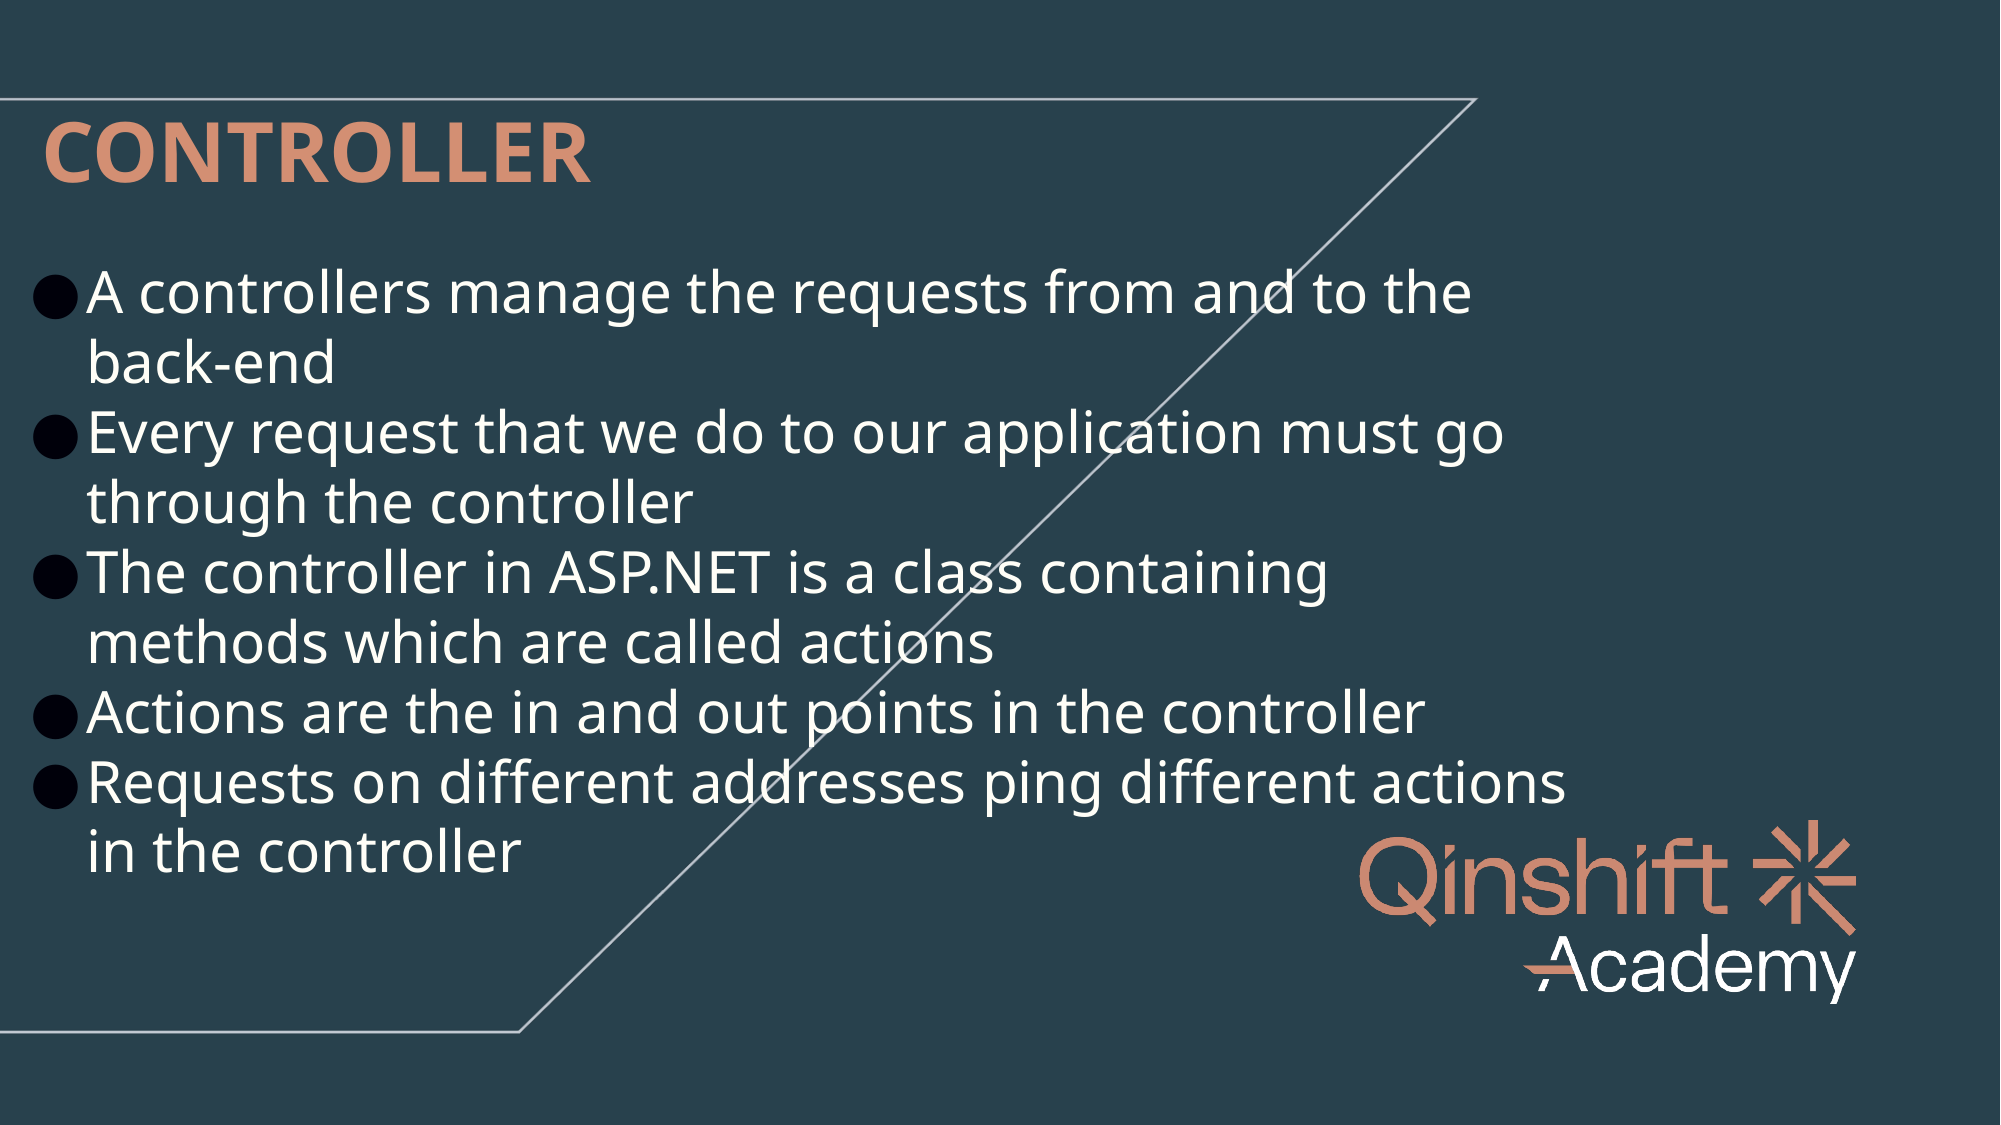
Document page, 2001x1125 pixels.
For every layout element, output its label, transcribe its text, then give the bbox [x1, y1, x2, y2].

picture [0, 820, 1857, 1056]
picture [0, 78, 1498, 249]
title CONTROLLER [30, 92, 1575, 206]
list A controllers manage the requests from and to the back-end Every request that we do to our application must go through the controller The controller in ASP.NET is a class containing methods which are called actions Actions are the in and out points in the controller Requests on different addresses ping different actions in the controller [0, 249, 1589, 876]
